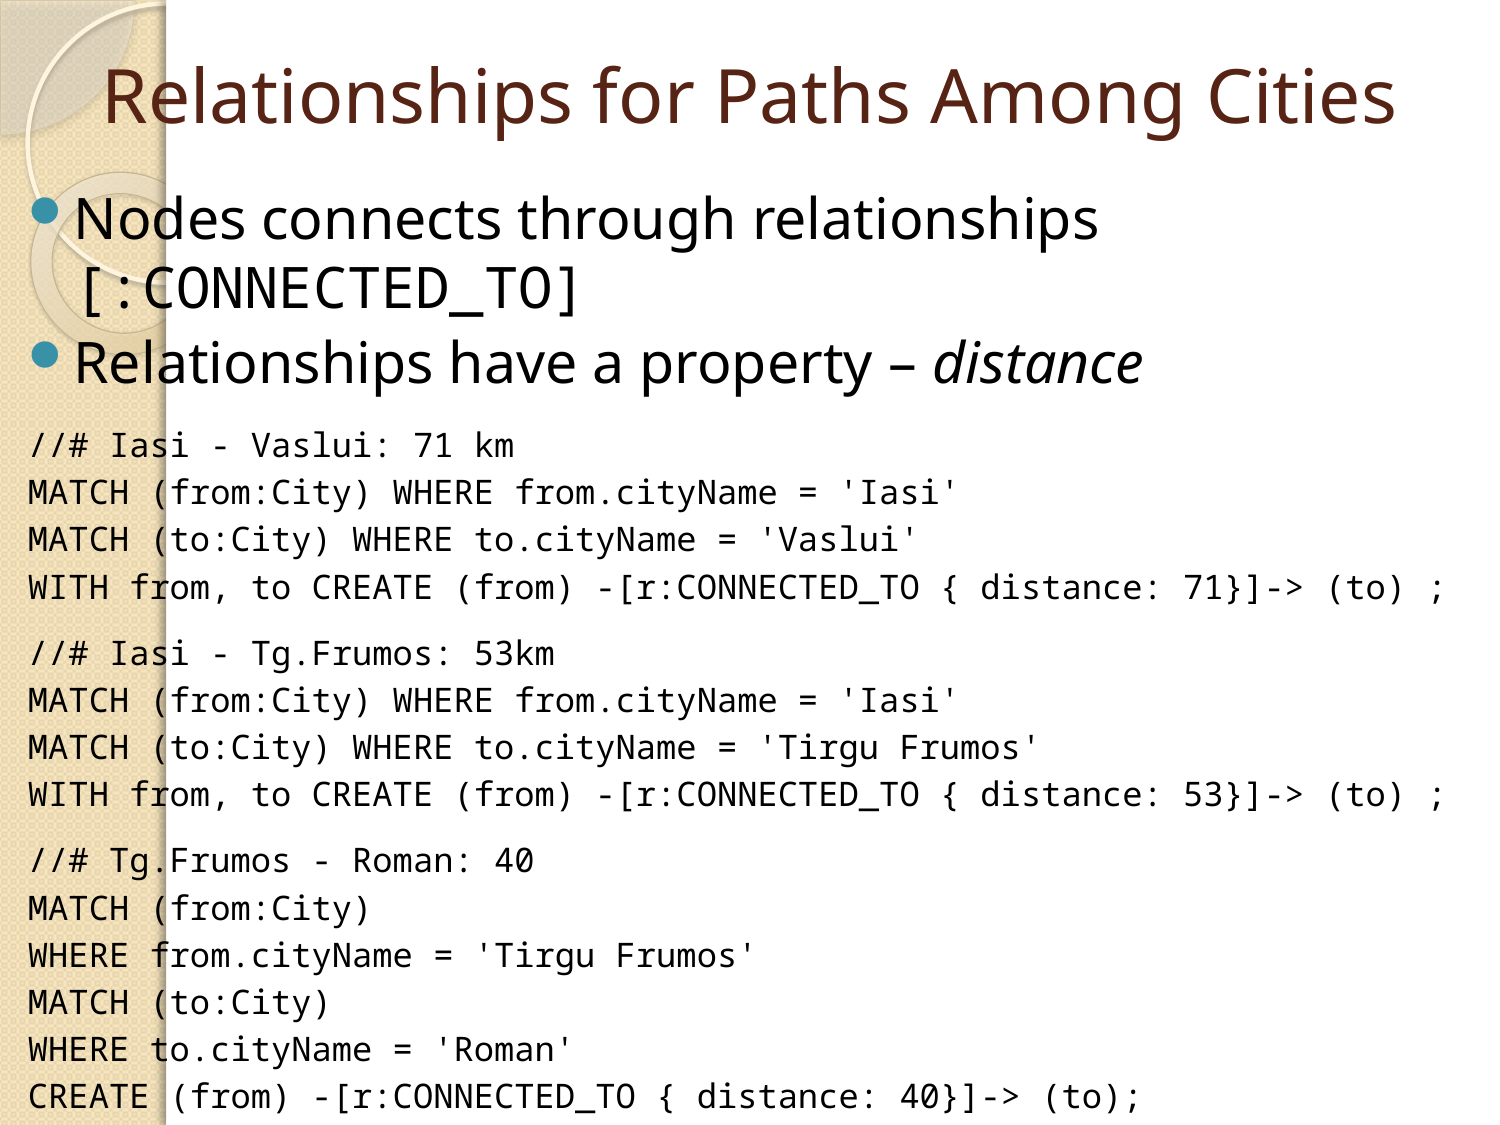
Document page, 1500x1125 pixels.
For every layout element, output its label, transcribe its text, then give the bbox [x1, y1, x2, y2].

title Relationships for Paths Among Cities [0, 0, 1500, 174]
text_box Nodes connects through relationships [:CONNECTED_TO] Relationships have a property – distance //# Iasi - Vaslui: 71 km MATCH (from:City) WHERE from.cityName = 'Iasi' MATCH (to:City) WHERE to.cityName = 'Vaslui' WITH from, to CREATE (from) -[r:CONNECTED_TO { distance: 71}]-> (to) ; //# Iasi - Tg.Frumos: 53km MATCH (from:City) WHERE from.cityName = 'Iasi' MATCH (to:City) WHERE to.cityName = 'Tirgu Frumos' WITH from, to CREATE (from) -[r:CONNECTED_TO { distance: 53}]-> (to) ; //# Tg.Frumos - Roman: 40 MATCH (from:City) WHERE from.cityName = 'Tirgu Frumos' MATCH (to:City) WHERE to.cityName = 'Roman' CREATE (from) -[r:CONNECTED_TO { distance: 40}]-> (to); [0, 174, 1500, 1125]
